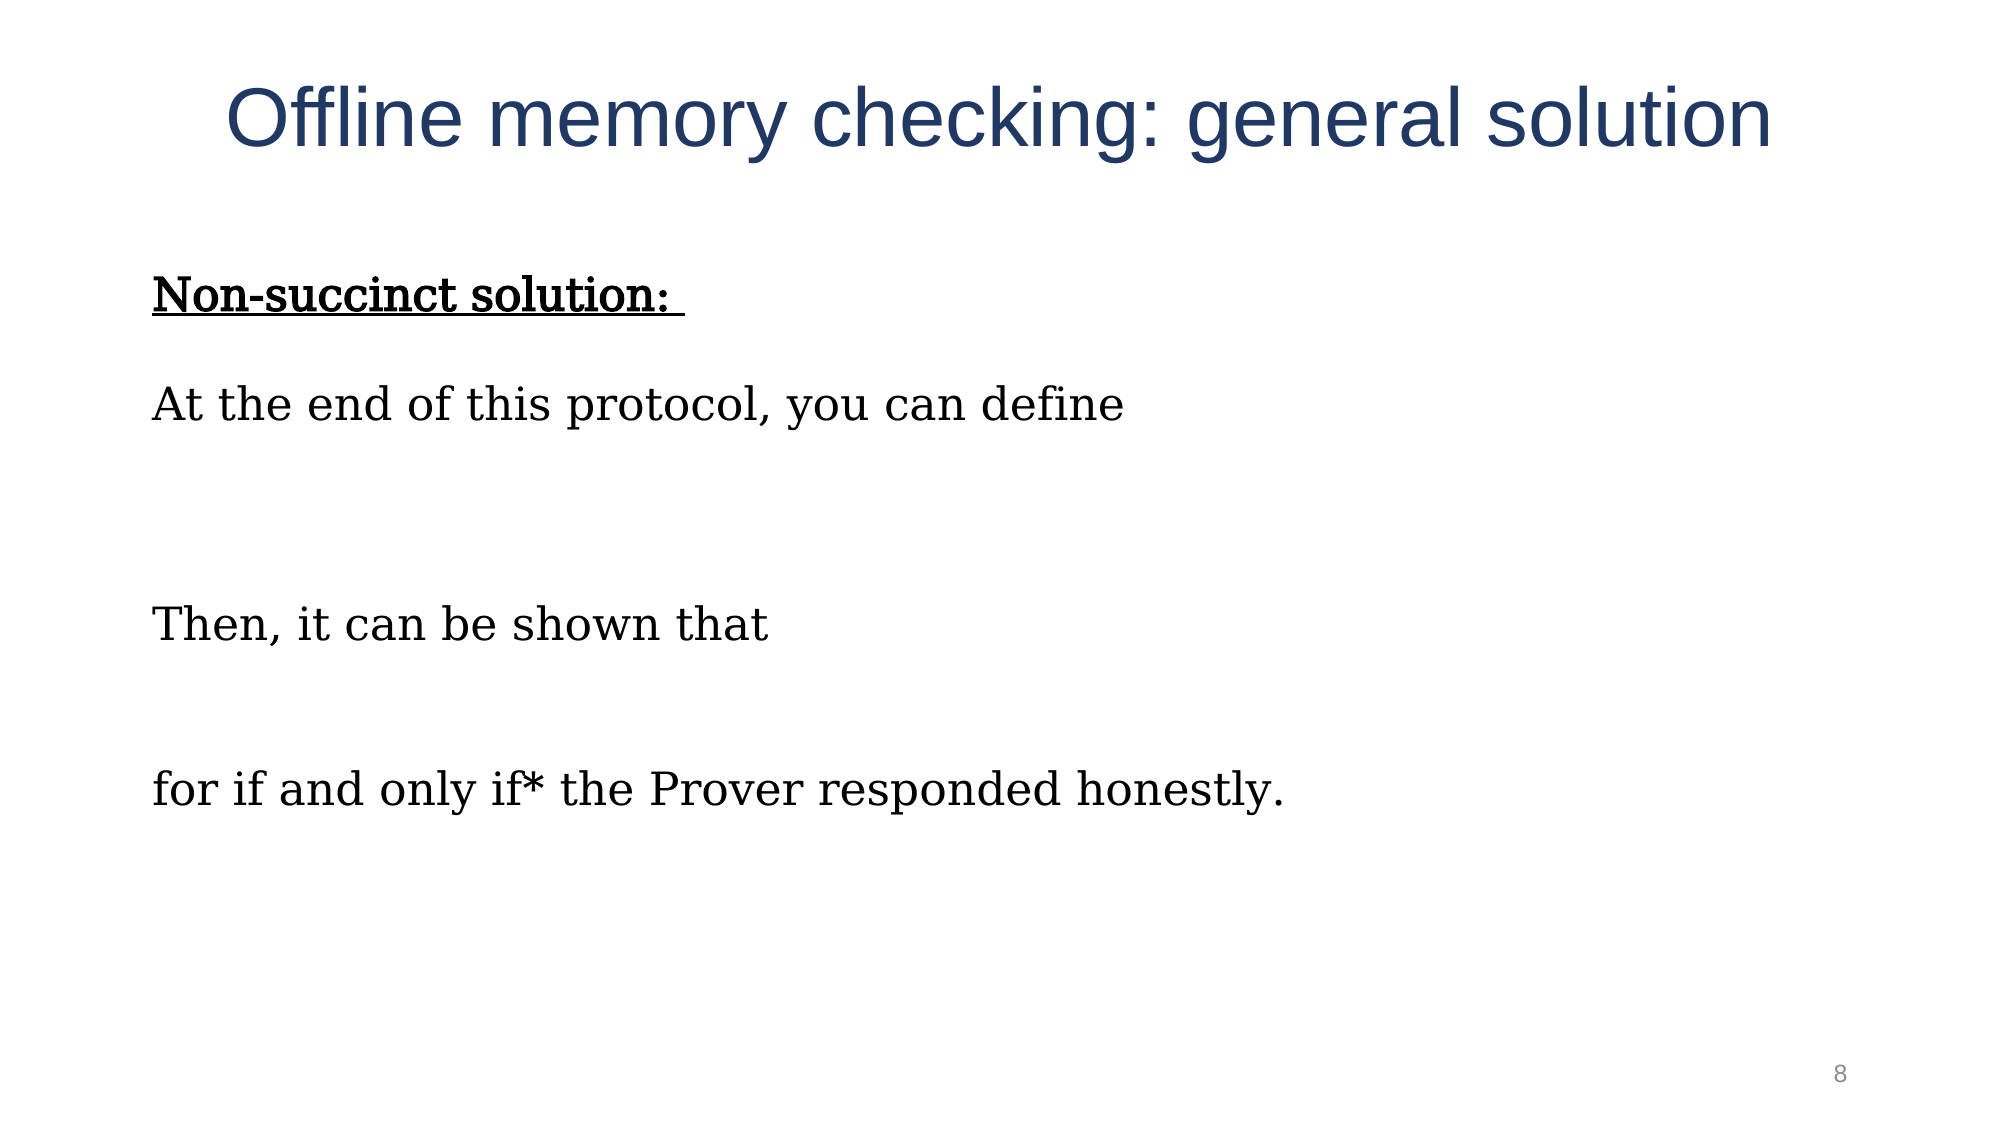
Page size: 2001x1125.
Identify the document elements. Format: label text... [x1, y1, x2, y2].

title Offline memory checking: general solution [137, 59, 1863, 180]
slide_number 8 [1412, 1042, 1863, 1103]
